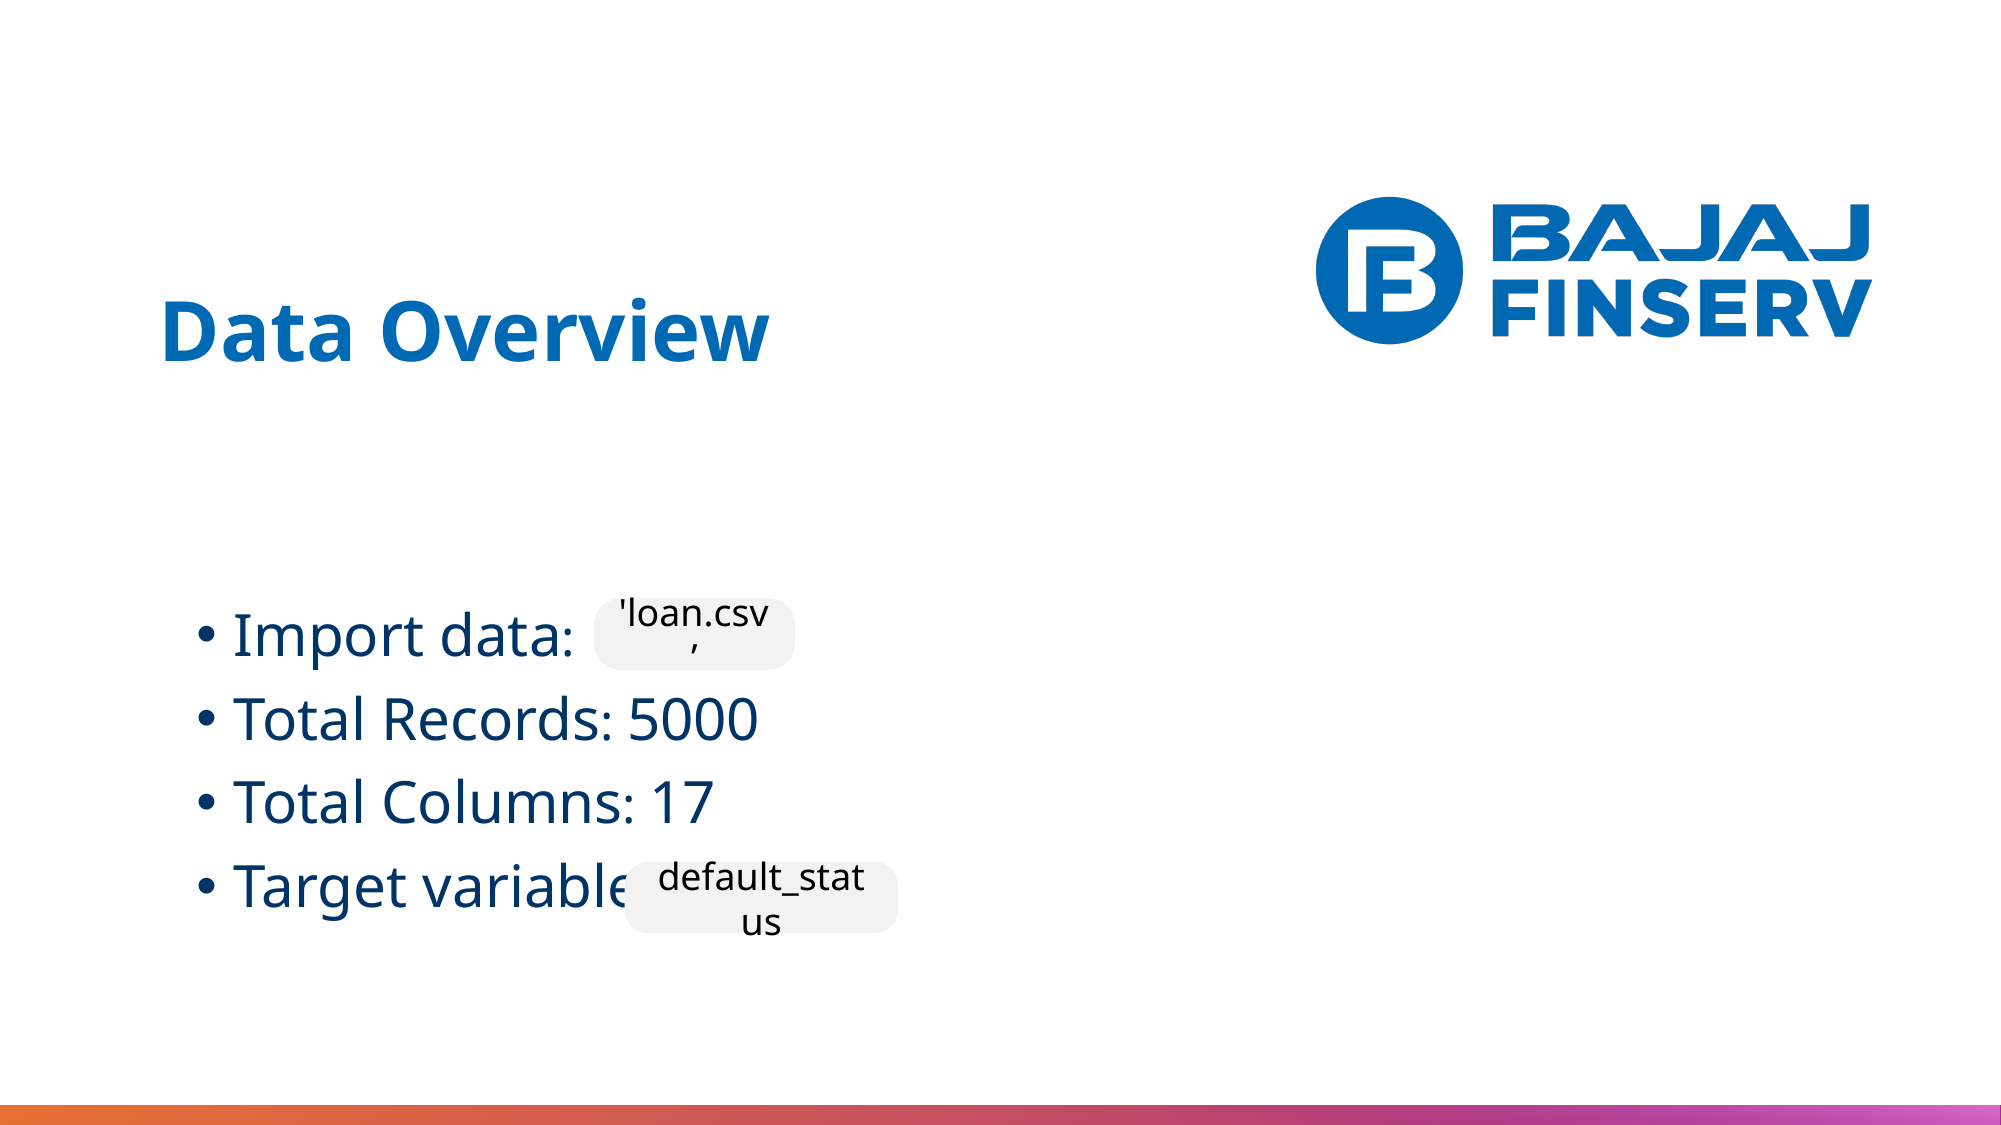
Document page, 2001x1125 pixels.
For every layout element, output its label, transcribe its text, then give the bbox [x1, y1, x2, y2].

list Import data: Total Records: 5000 Total Columns: 17 Target variable: [181, 598, 1847, 1031]
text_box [0, 1104, 2000, 1125]
text_box default_status [623, 860, 900, 935]
picture [1272, 170, 1907, 395]
title Data Overview [143, 121, 898, 387]
text_box 'loan.csv’ [592, 596, 797, 672]
